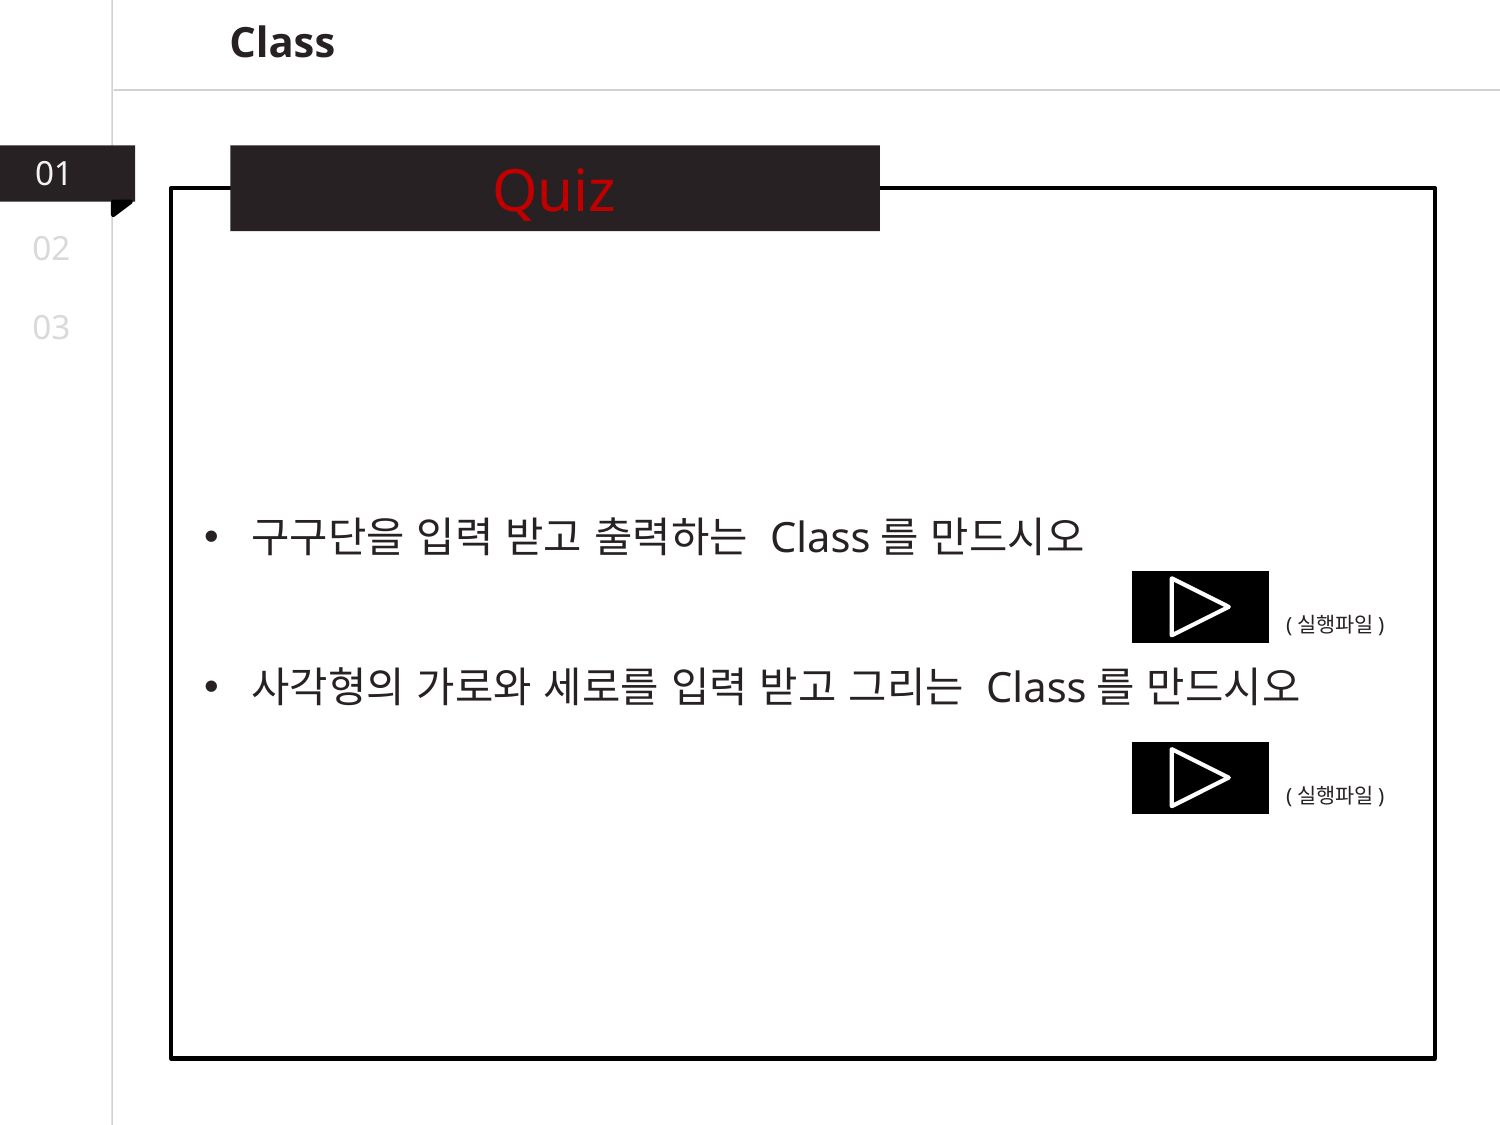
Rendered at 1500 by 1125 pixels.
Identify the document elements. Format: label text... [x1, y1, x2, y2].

text_box 03 [17, 298, 92, 354]
text_box [0, 143, 107, 204]
text_box 01 [20, 144, 107, 200]
text_box 02 [17, 219, 92, 275]
text_box Class [121, 8, 443, 74]
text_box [1129, 739, 1400, 816]
text_box 구구단을 입력 받고 출력하는 Class를 만드시오 사각형의 가로와 세로를 입력 받고 그리는 Class를 만드시오 [189, 403, 1400, 719]
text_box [1129, 568, 1400, 646]
text_box [117, 143, 137, 204]
text_box [117, 199, 133, 215]
text_box Quiz [171, 145, 937, 231]
text_box [169, 186, 1437, 1061]
